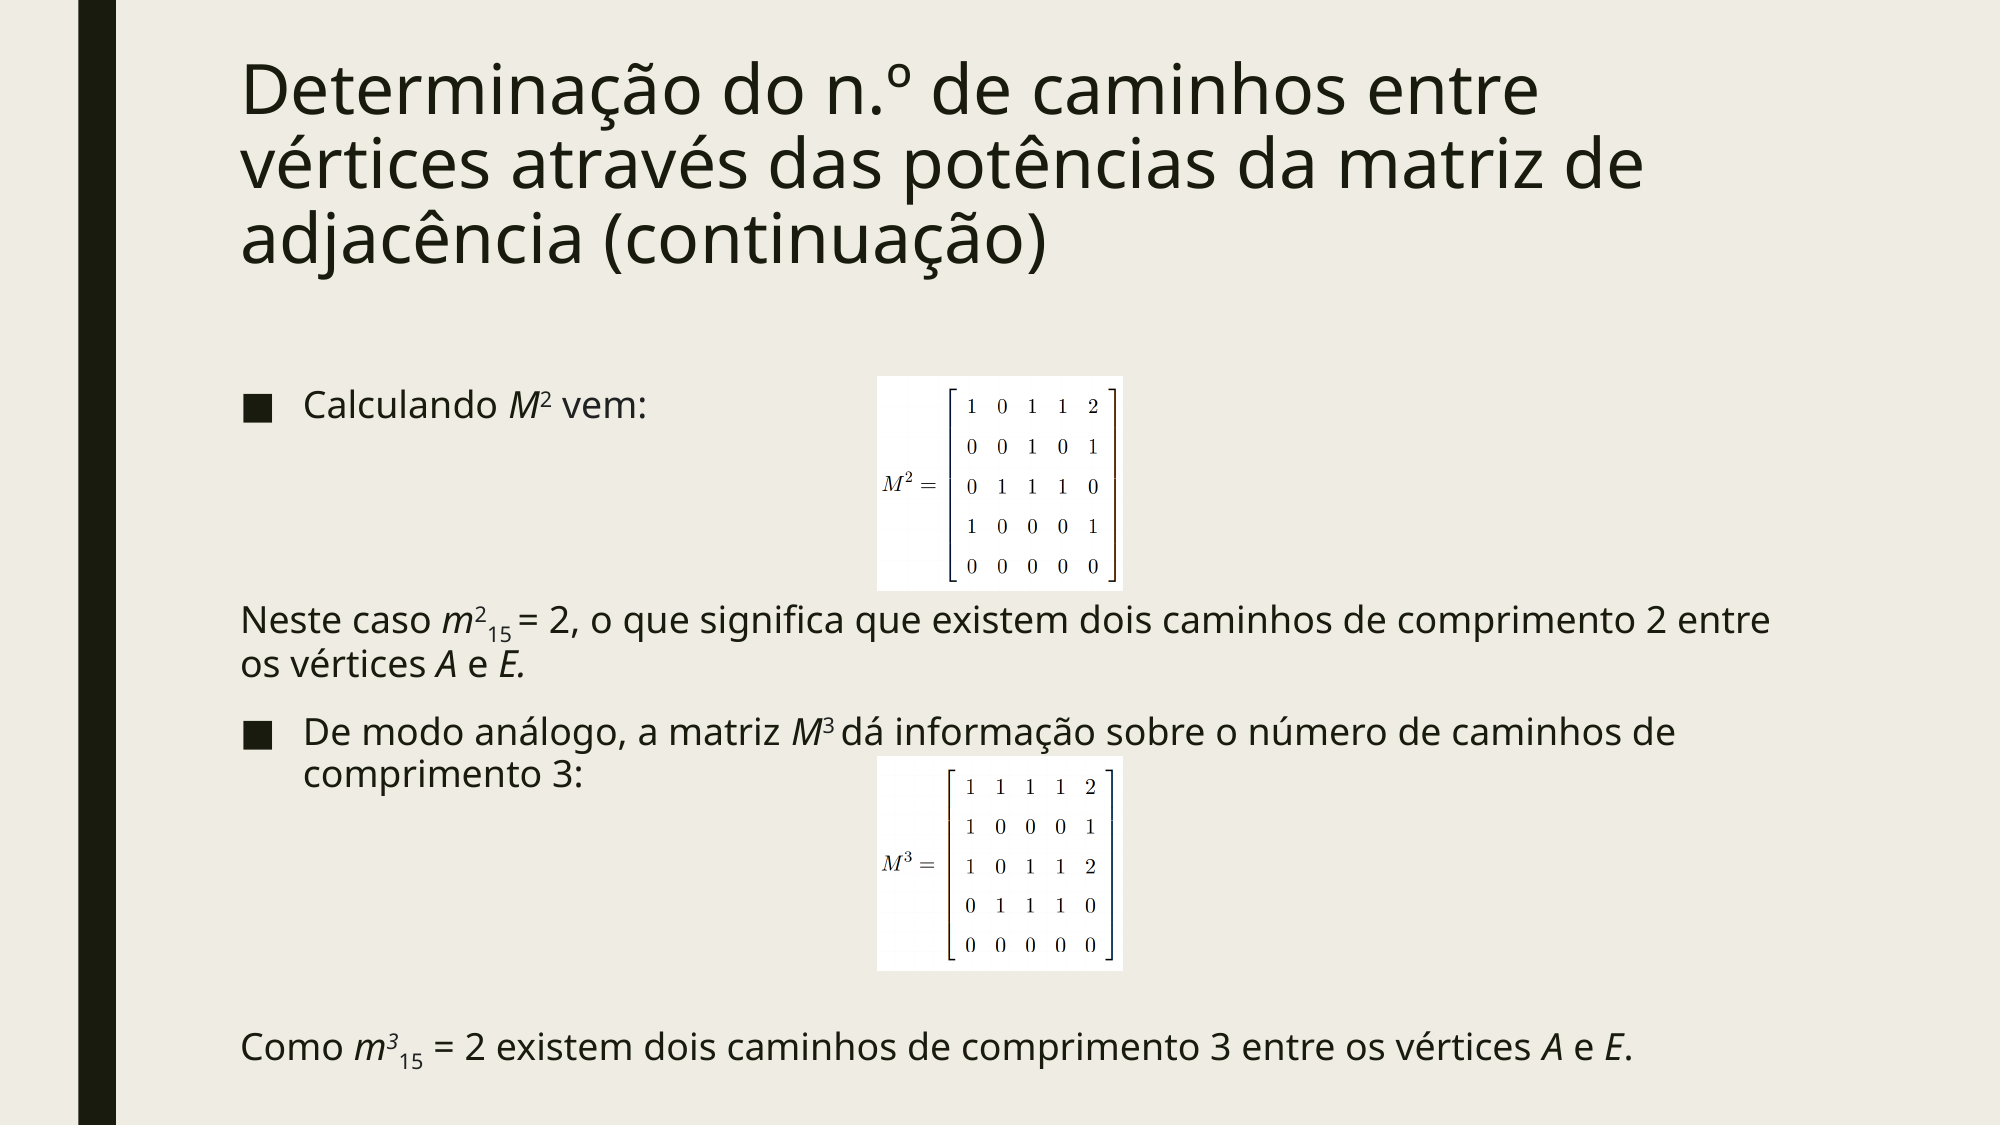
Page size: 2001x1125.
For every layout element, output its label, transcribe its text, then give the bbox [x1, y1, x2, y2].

picture [877, 756, 1123, 971]
picture [877, 376, 1123, 591]
title Determinação do n.º de caminhos entre vértices através das potências da matriz de adjacência (continuação) [225, 47, 1800, 292]
list Calculando M2 vem: Neste caso m215 = 2, o que significa que existem dois caminhos de comprimento 2 entre os vértices A e E. De modo análogo, a matriz M3 dá informação sobre o número de caminhos de comprimento 3: Como m315 = 2 existem dois caminhos de comprimento 3 entre os vértices A e E. [225, 377, 1813, 1078]
